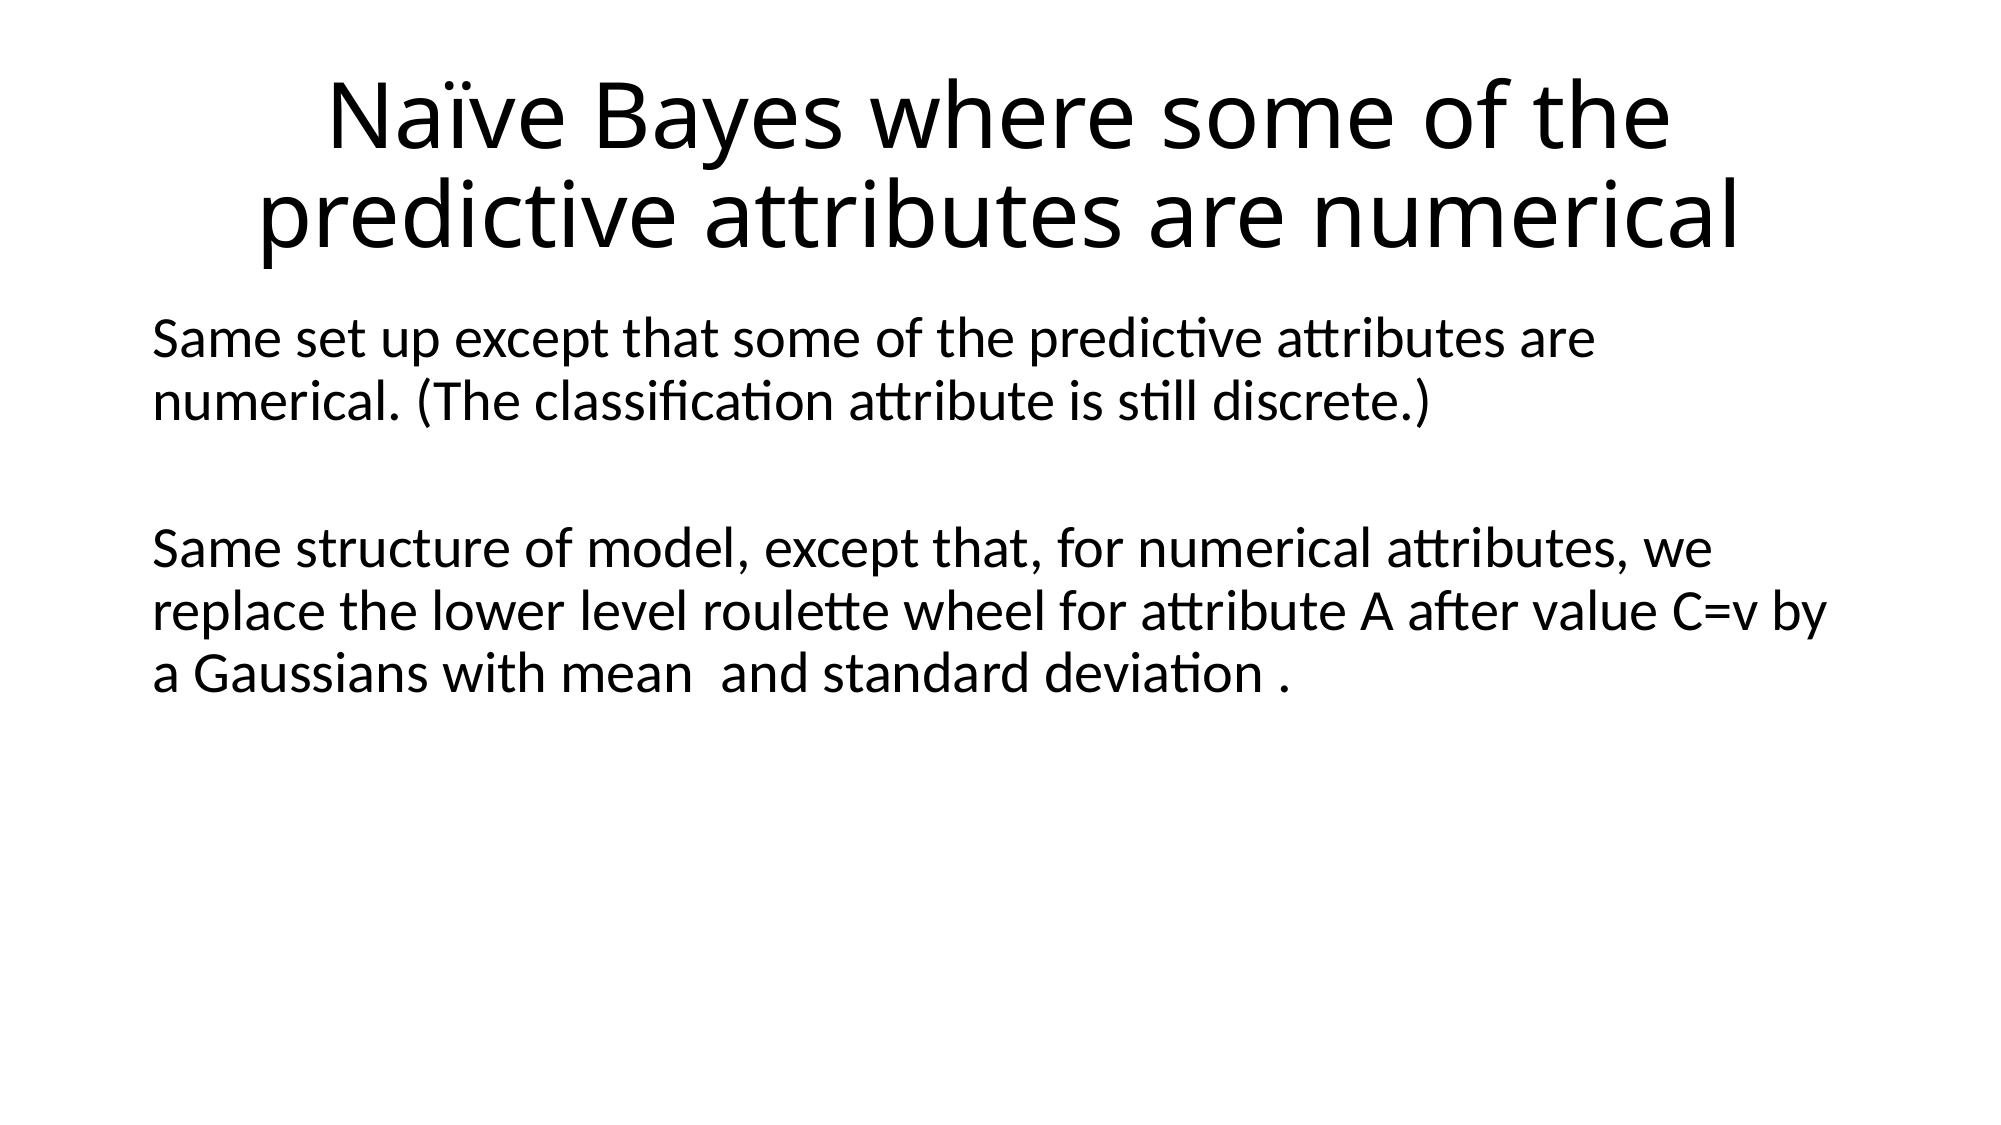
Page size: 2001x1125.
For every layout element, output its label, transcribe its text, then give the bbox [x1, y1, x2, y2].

title Naïve Bayes where some of the predictive attributes are numerical [137, 59, 1863, 278]
